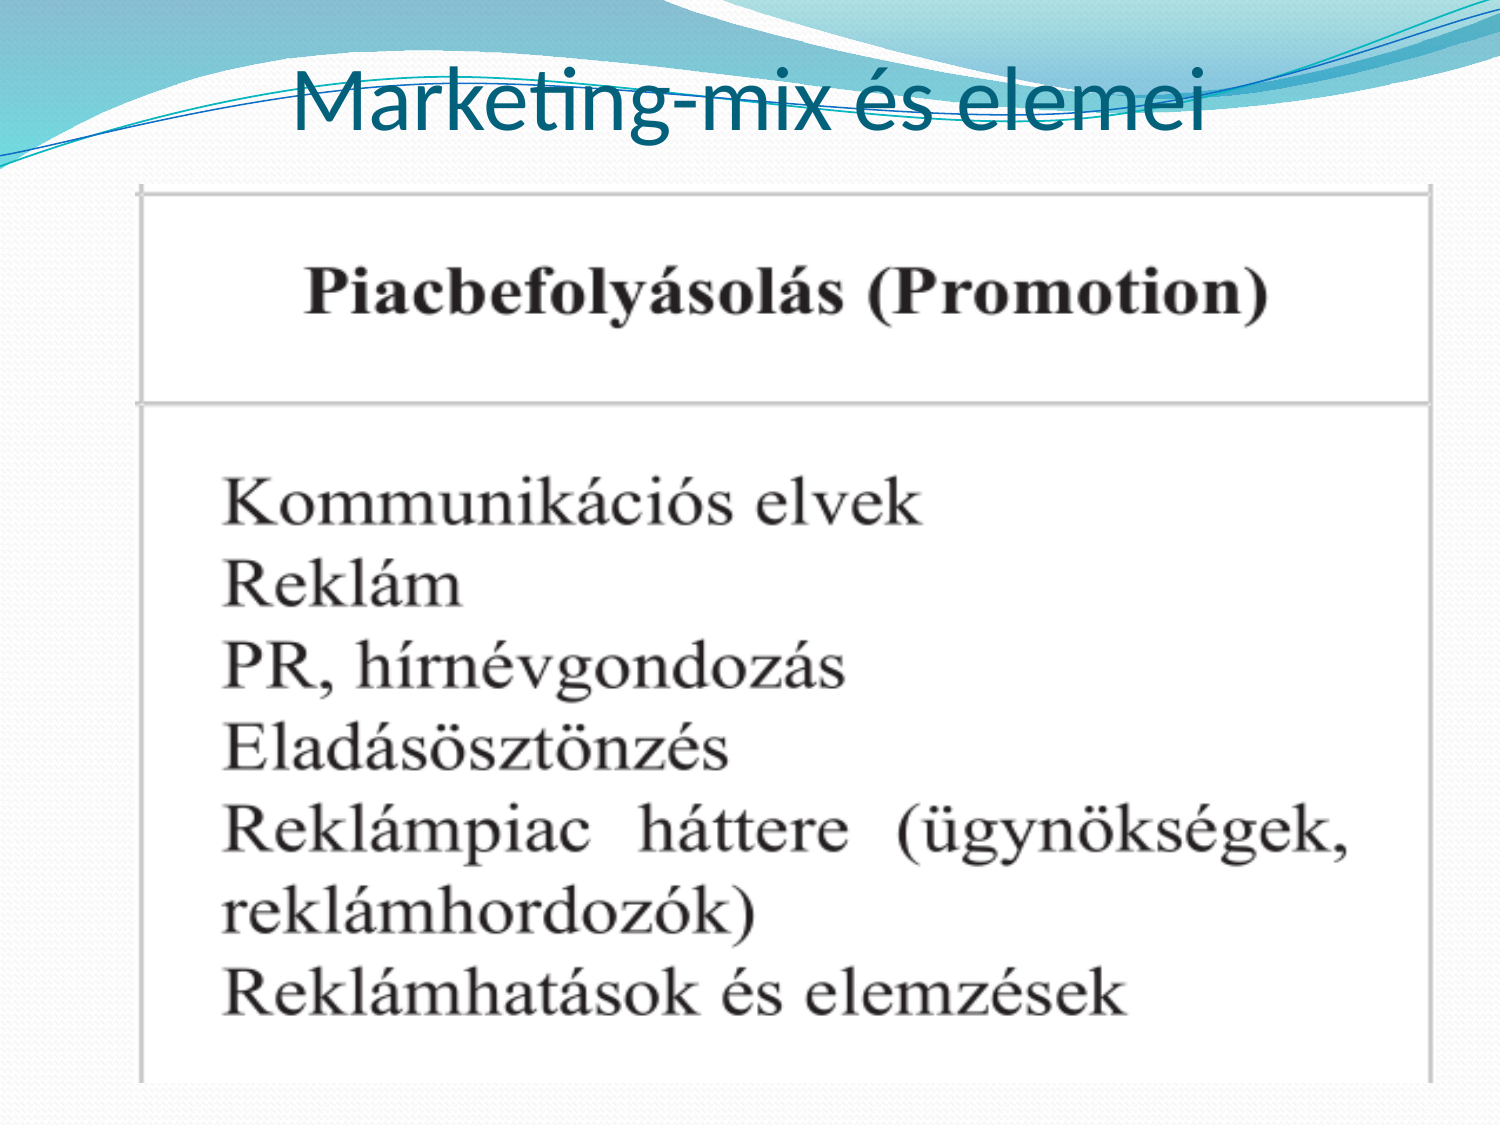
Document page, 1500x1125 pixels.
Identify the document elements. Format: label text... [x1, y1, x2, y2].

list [135, 184, 1436, 1083]
title Marketing-mix és elemei [75, 30, 1425, 149]
